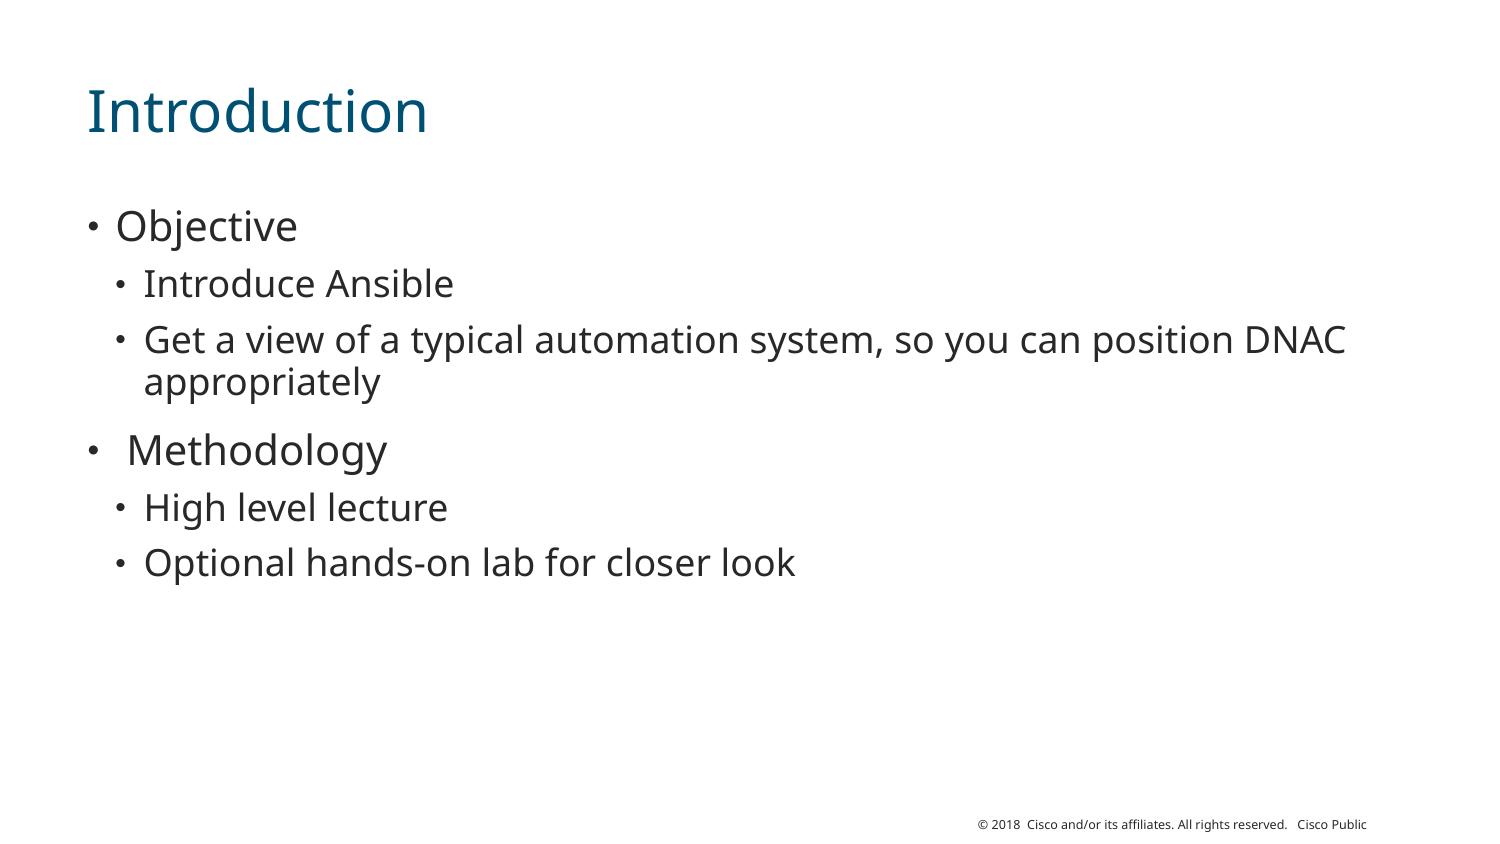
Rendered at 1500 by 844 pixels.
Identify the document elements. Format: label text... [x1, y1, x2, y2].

title Introduction [72, 31, 1428, 152]
list Objective Introduce Ansible Get a view of a typical automation system, so you can position DNAC appropriately Methodology High level lecture Optional hands-on lab for closer look [72, 196, 1428, 753]
